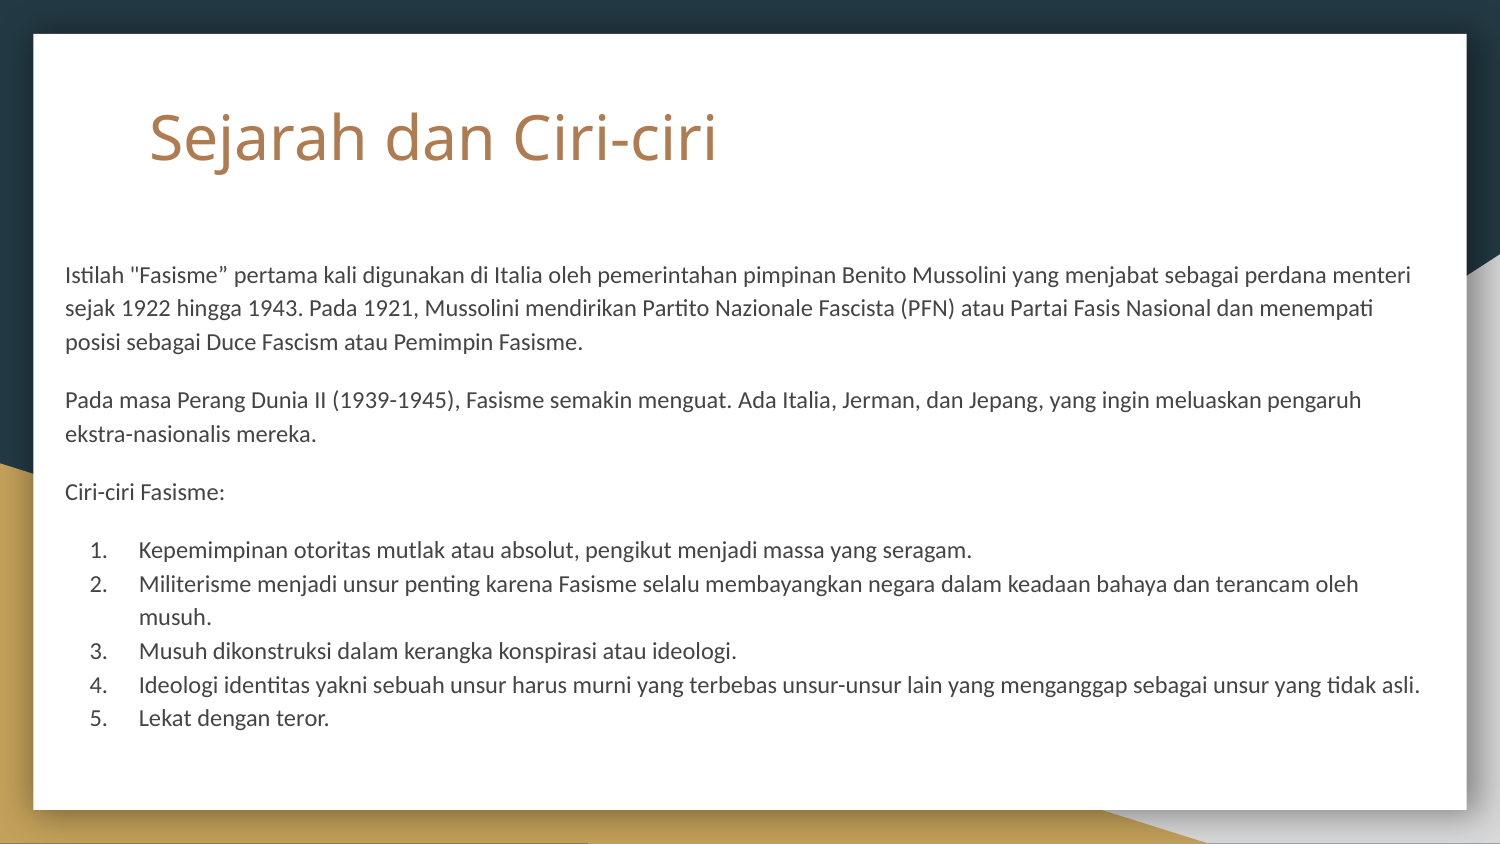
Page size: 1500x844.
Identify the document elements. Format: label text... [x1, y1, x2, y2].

list Istilah "Fasisme” pertama kali digunakan di Italia oleh pemerintahan pimpinan Benito Mussolini yang menjabat sebagai perdana menteri sejak 1922 hingga 1943. Pada 1921, Mussolini mendirikan Partito Nazionale Fascista (PFN) atau Partai Fasis Nasional dan menempati posisi sebagai Duce Fascism atau Pemimpin Fasisme. Pada masa Perang Dunia II (1939-1945), Fasisme semakin menguat. Ada Italia, Jerman, dan Jepang, yang ingin meluaskan pengaruh ekstra-nasionalis mereka. Ciri-ciri Fasisme: Kepemimpinan otoritas mutlak atau absolut, pengikut menjadi massa yang seragam. Militerisme menjadi unsur penting karena Fasisme selalu membayangkan negara dalam keadaan bahaya dan terancam oleh musuh. Musuh dikonstruksi dalam kerangka konspirasi atau ideologi. Ideologi identitas yakni sebuah unsur harus murni yang terbebas unsur-unsur lain yang menganggap sebagai unsur yang tidak asli. Lekat dengan teror. [50, 239, 1450, 779]
title Sejarah dan Ciri-ciri [134, 82, 1366, 240]
